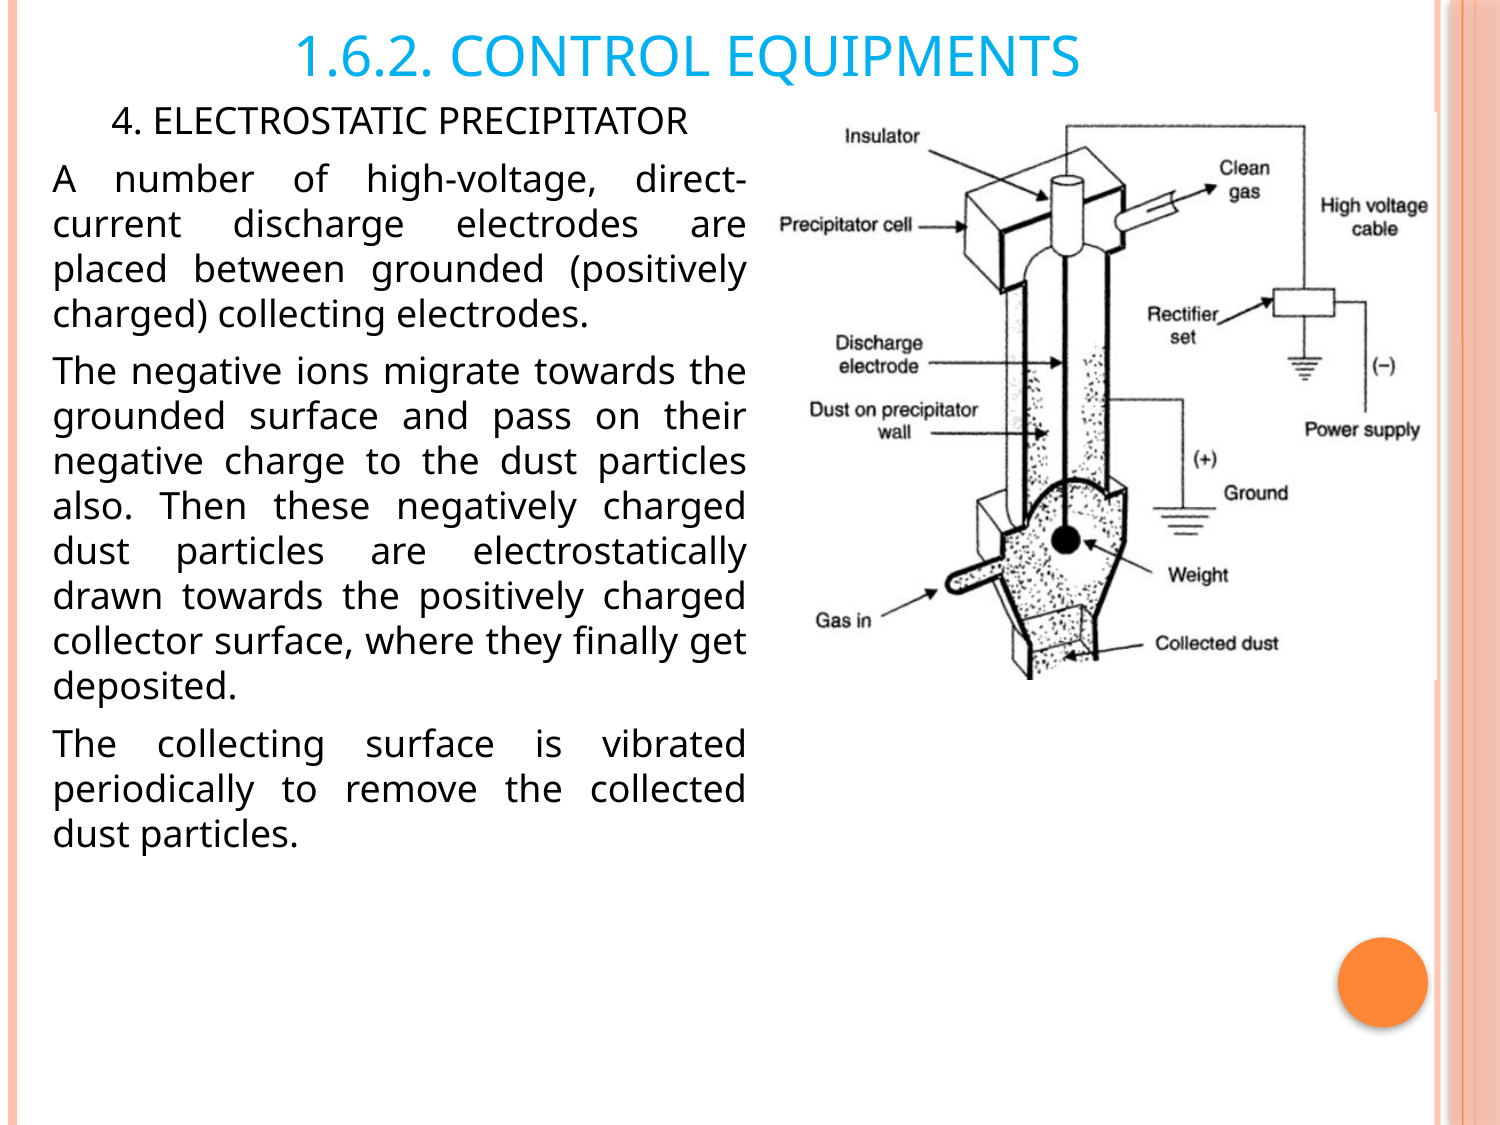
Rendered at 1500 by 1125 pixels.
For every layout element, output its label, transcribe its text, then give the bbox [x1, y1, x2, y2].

title 1.6.2. CONTROL EQUIPMENTS [75, 0, 1300, 96]
picture [761, 111, 1438, 680]
list 4. ELECTROSTATIC PRECIPITATOR A number of high-voltage, direct-current discharge electrodes are placed between grounded (positively charged) collecting electrodes. The negative ions migrate towards the grounded surface and pass on their negative charge to the dust particles also. Then these negatively charged dust particles are electrostatically drawn towards the positively charged collector surface, where they finally get deposited. The collecting surface is vibrated periodically to remove the collected dust particles. [37, 89, 763, 1013]
